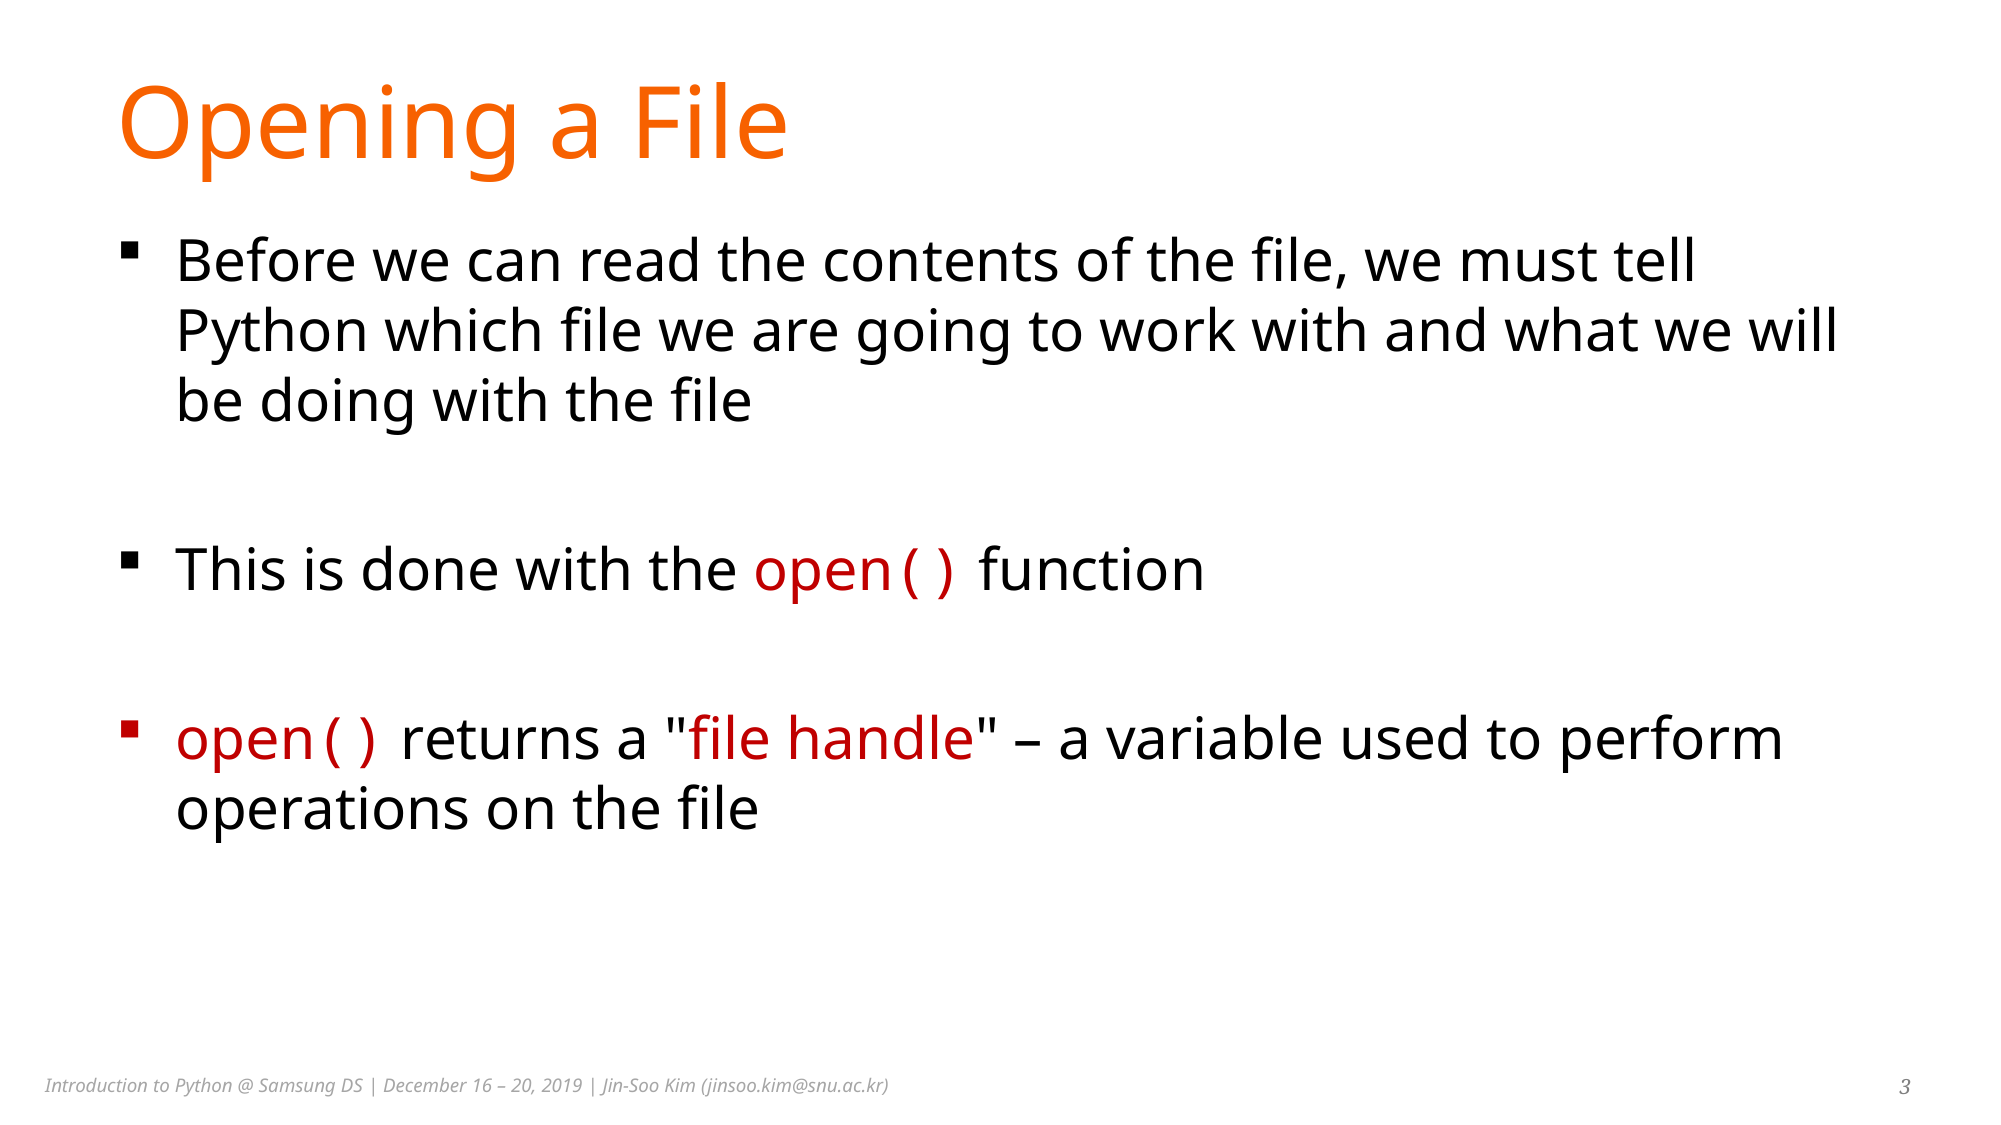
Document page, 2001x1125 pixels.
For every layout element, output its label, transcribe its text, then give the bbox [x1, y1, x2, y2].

title Opening a File [101, 63, 1899, 188]
list Before we can read the contents of the file, we must tell Python which file we are going to work with and what we will be doing with the file This is done with the open() function open() returns a "file handle" – a variable used to perform operations on the file [101, 215, 1899, 1050]
